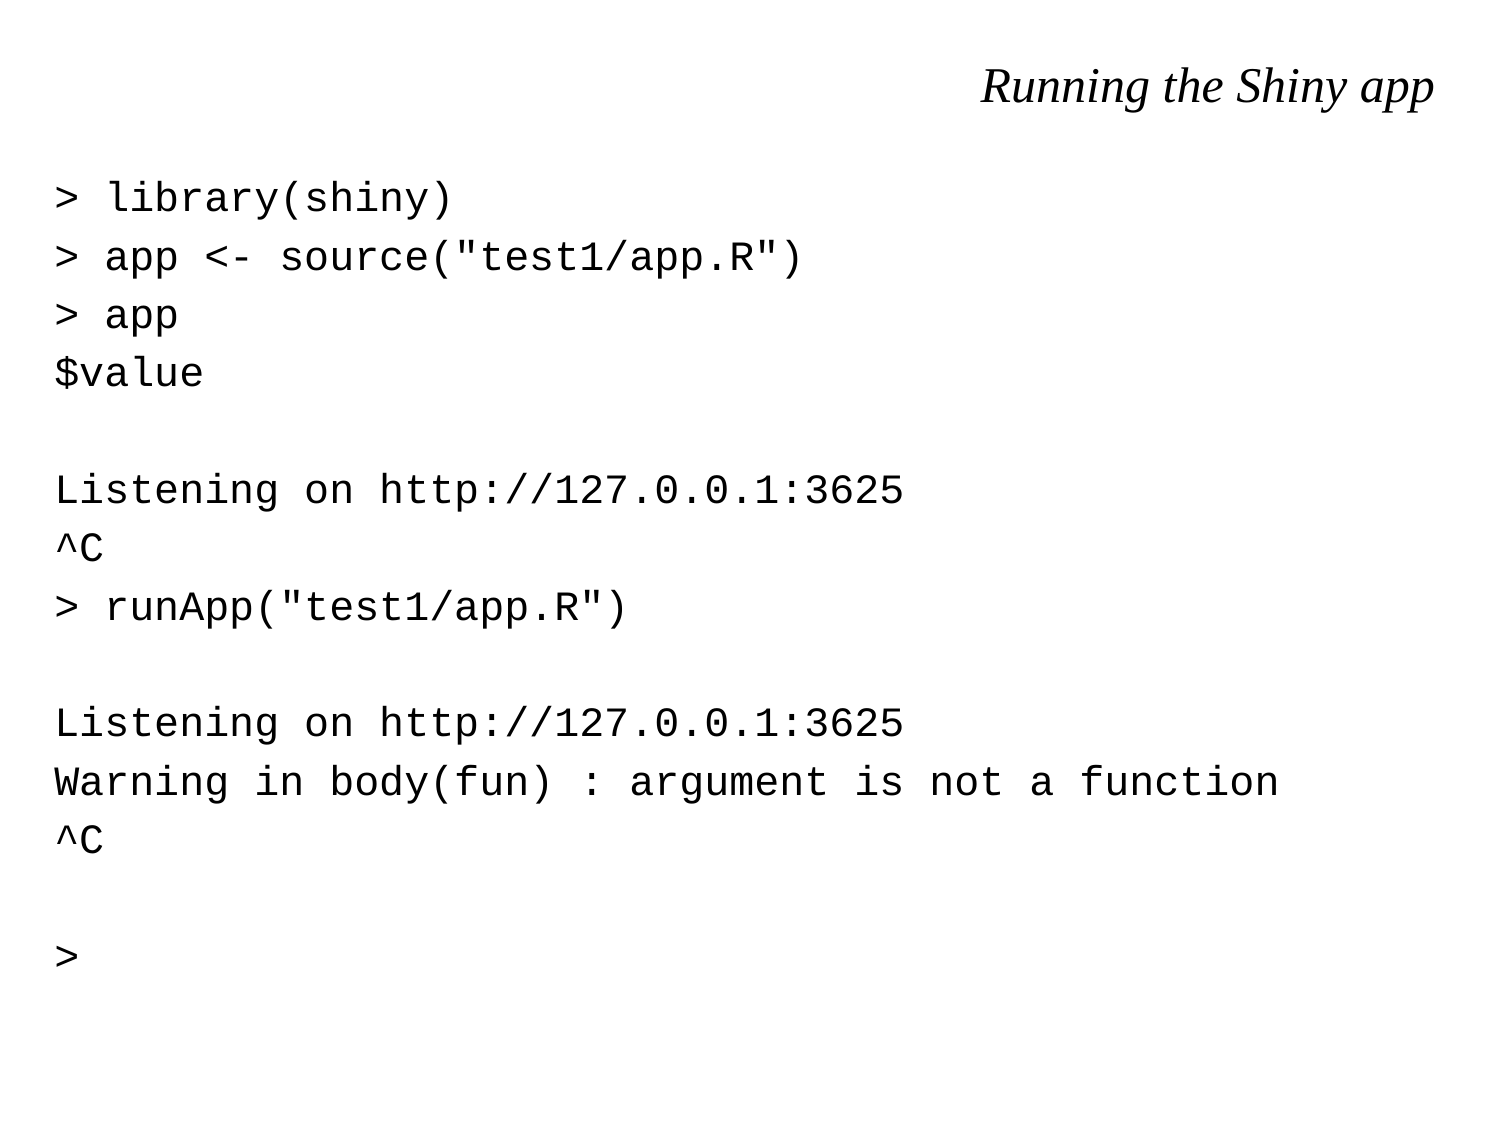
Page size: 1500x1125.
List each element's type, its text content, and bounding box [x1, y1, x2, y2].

title Running the Shiny app [41, 45, 1450, 120]
list > library(shiny) > app <- source("test1/app.R") > app $value Listening on http://127.0.0.1:3625 ^C > runApp("test1/app.R") Listening on http://127.0.0.1:3625 Warning in body(fun) : argument is not a function ^C > [39, 162, 1454, 1052]
